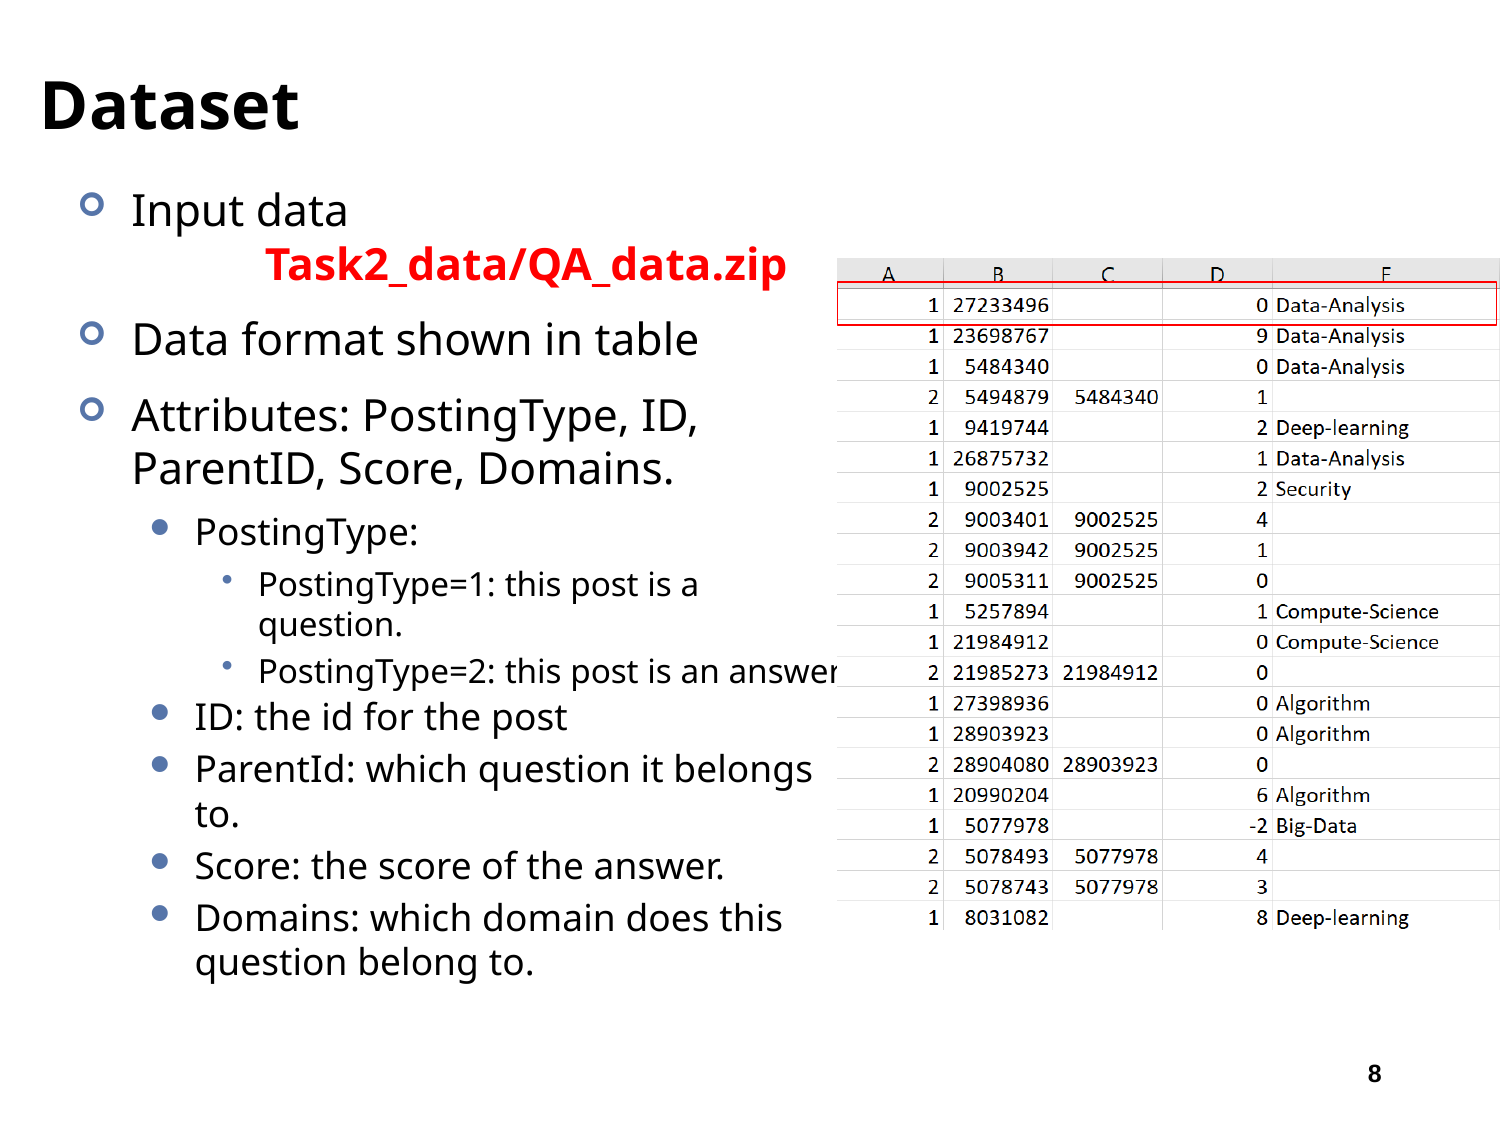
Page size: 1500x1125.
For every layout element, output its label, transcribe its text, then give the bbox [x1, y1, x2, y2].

list Input data Task2_data/QA_data.zip Data format shown in table Attributes: PostingType, ID, ParentID, Score, Domains. PostingType: PostingType=1: this post is a question. PostingType=2: this post is an answer. ID: the id for the post ParentId: which question it belongs to. Score: the score of the answer. Domains: which domain does this question belong to. [62, 188, 863, 1013]
picture [837, 257, 1500, 930]
title Dataset [24, 18, 1451, 188]
slide_number 8 [1059, 1042, 1397, 1103]
